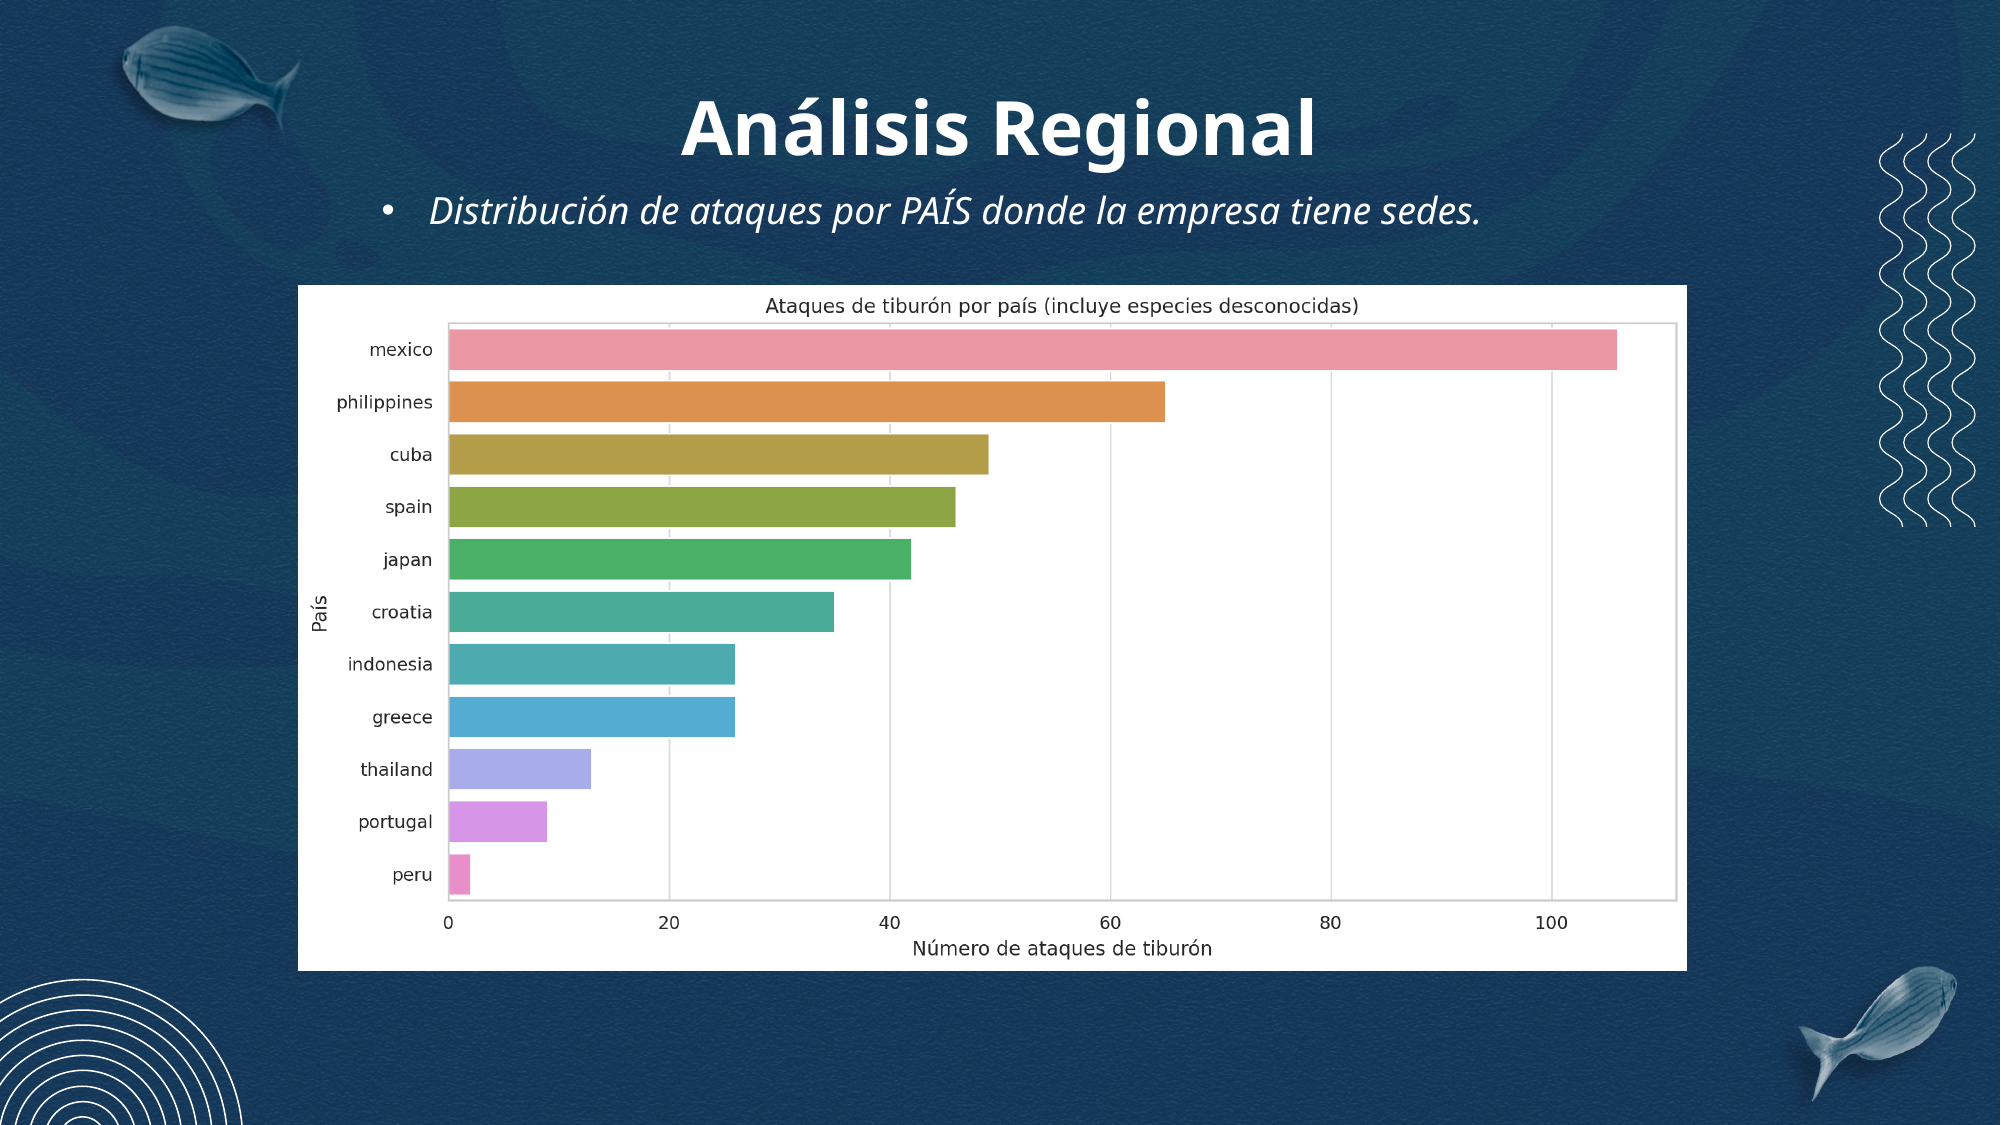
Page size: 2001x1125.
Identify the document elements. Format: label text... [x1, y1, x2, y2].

subtitle Distribución de ataques por PAÍS donde la empresa tiene sedes. [361, 167, 1624, 283]
picture [1762, 960, 1963, 1125]
picture [93, 16, 315, 166]
picture [298, 284, 1688, 971]
title Análisis Regional [157, 60, 1843, 186]
